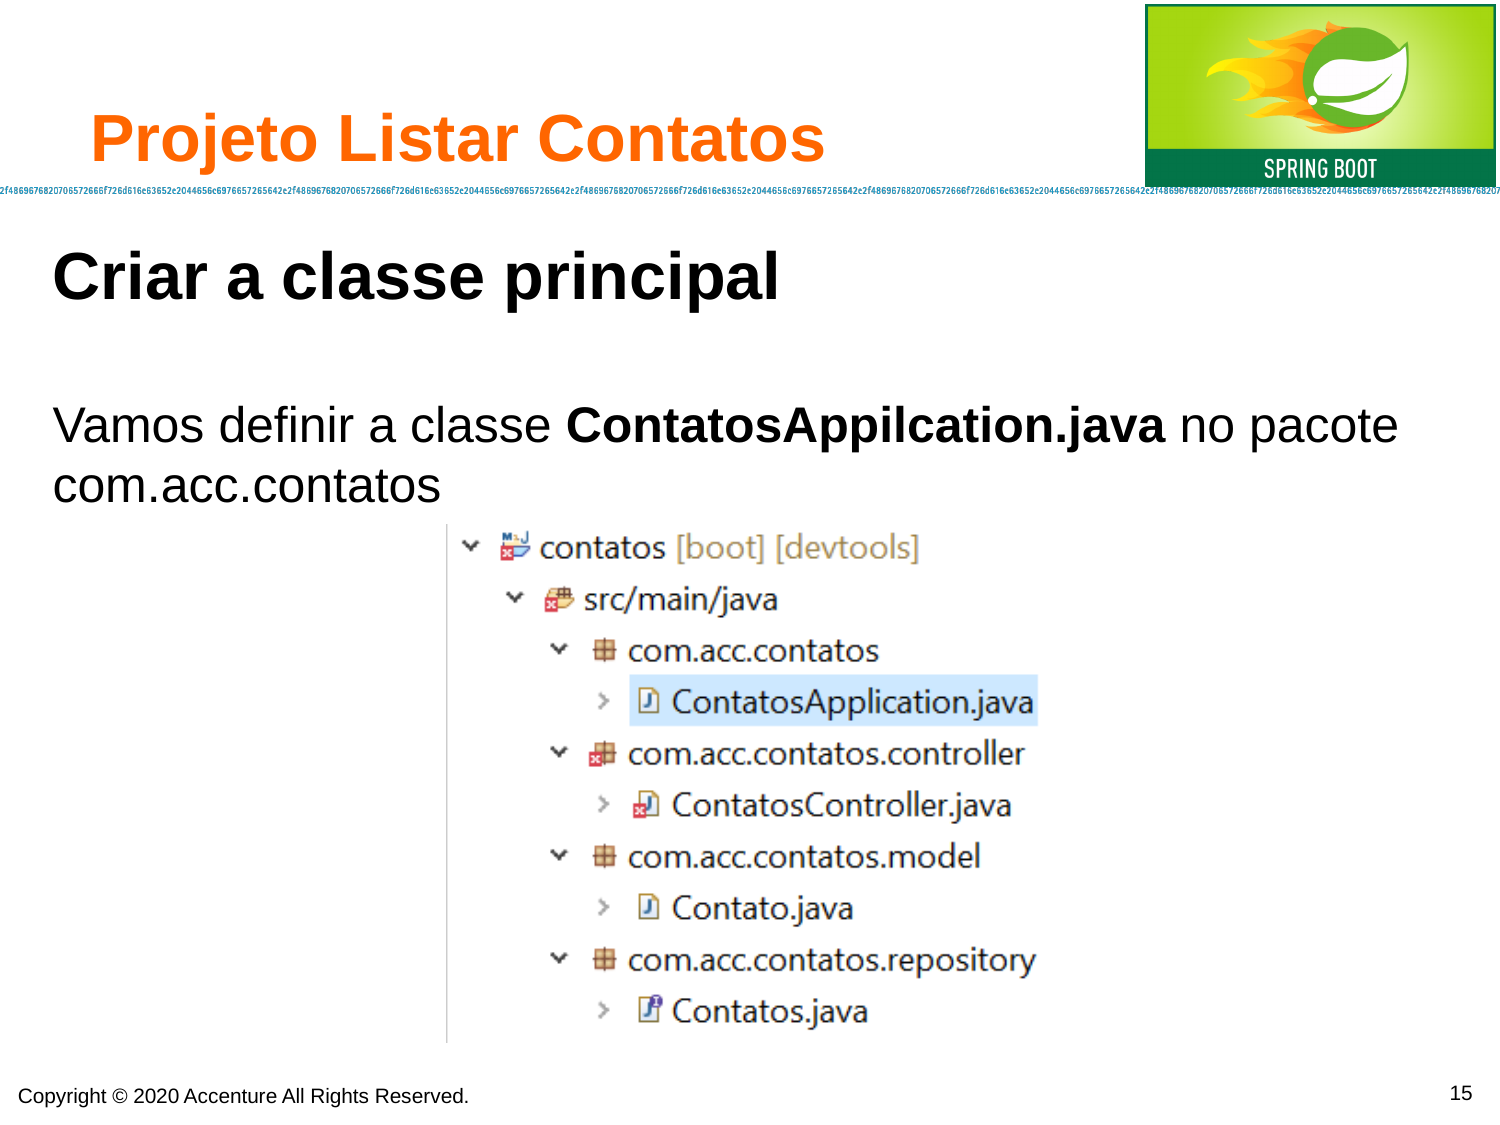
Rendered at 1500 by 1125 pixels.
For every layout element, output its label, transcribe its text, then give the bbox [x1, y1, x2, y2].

picture [446, 524, 1145, 1043]
picture [0, 4, 1500, 194]
list Criar a classe principal Vamos definir a classe ContatosAppilcation.java no pacote com.acc.contatos [37, 342, 1426, 1121]
slide_number 15 [1137, 1046, 1488, 1125]
title Projeto Listar Contatos [74, 32, 1413, 183]
text_box [26, 212, 1462, 342]
